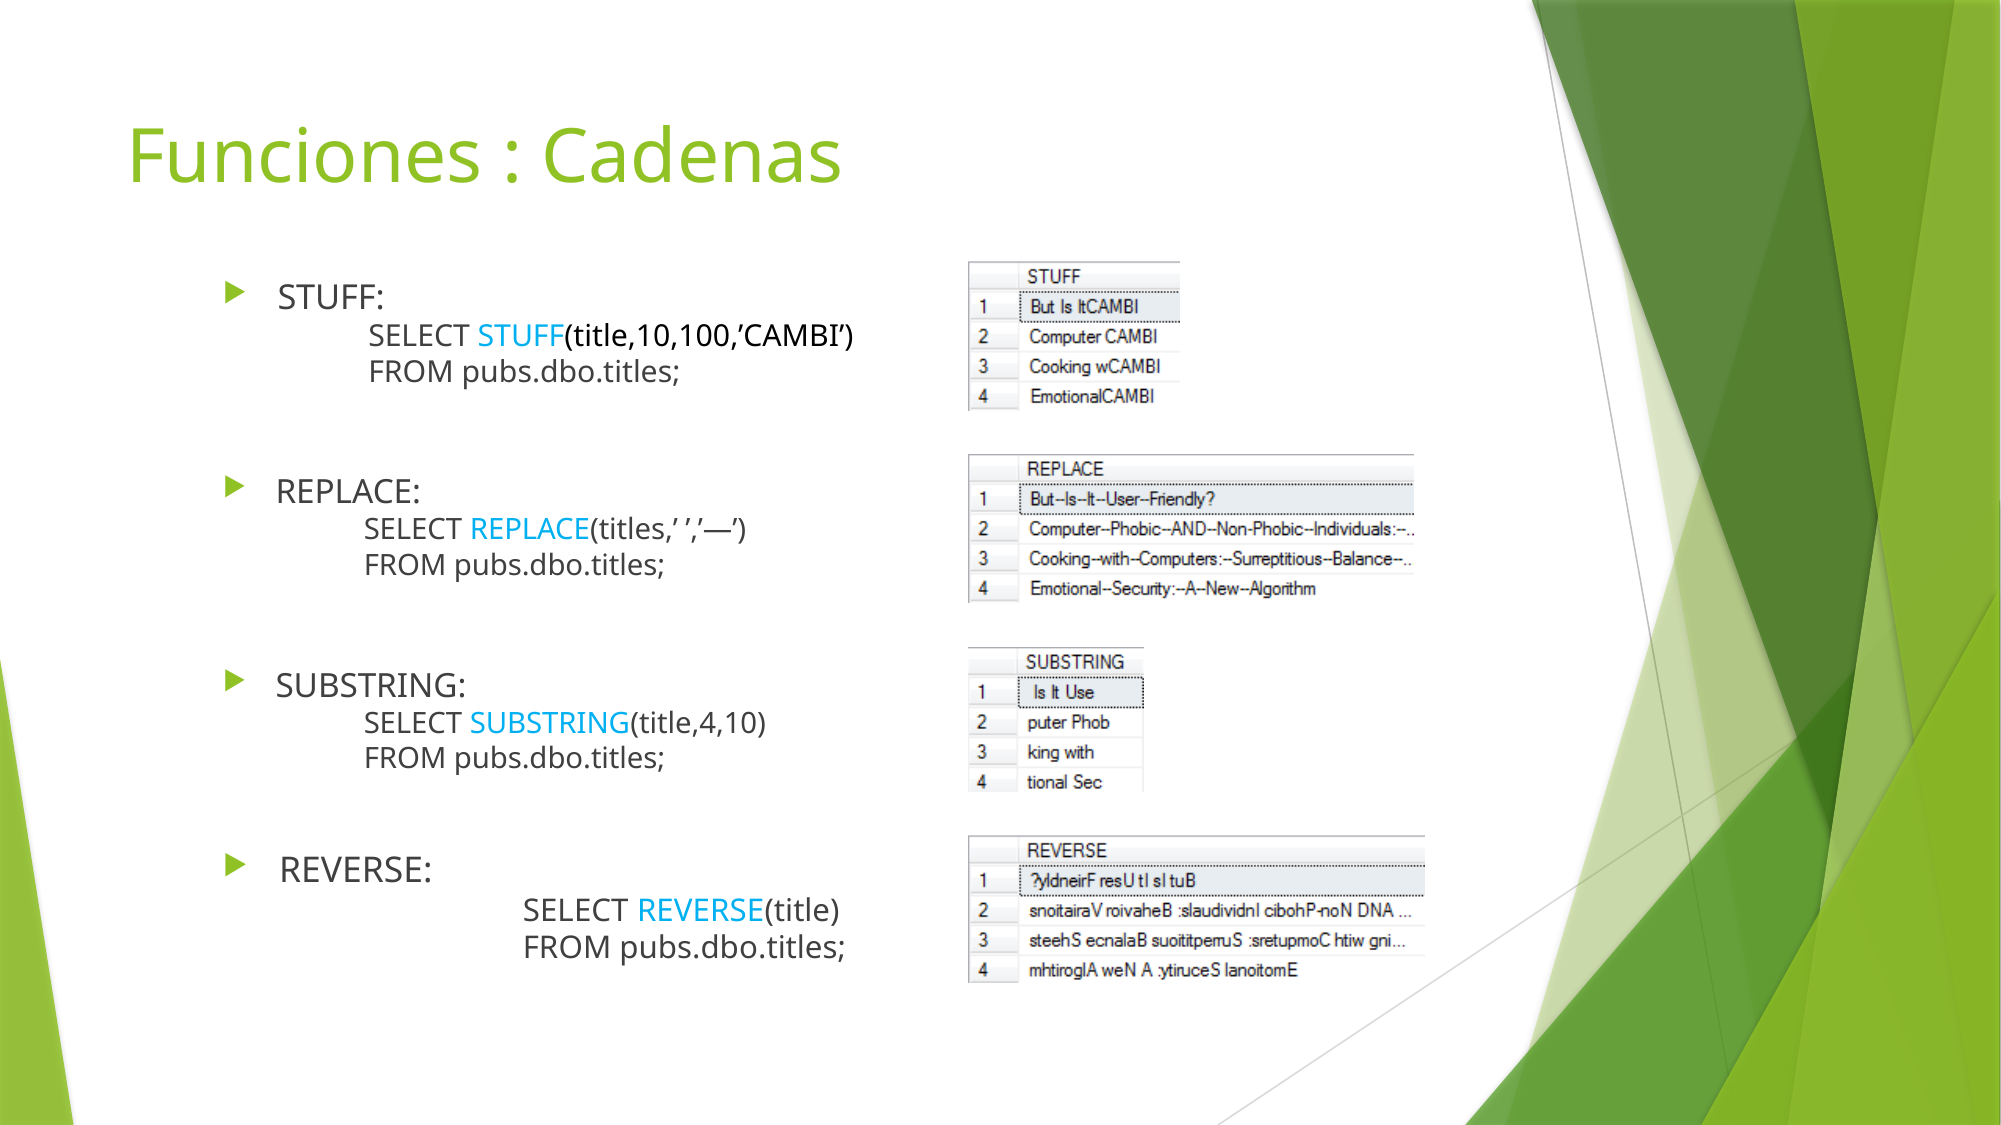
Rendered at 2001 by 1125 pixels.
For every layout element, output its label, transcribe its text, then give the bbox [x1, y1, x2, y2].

text_box REVERSE: SELECT REVERSE(title) FROM pubs.dbo.titles; [207, 834, 956, 978]
picture [967, 833, 1425, 984]
picture [967, 453, 1414, 603]
text_box REPLACE: SELECT REPLACE(titles,’ ’,’—’) FROM pubs.dbo.titles; [207, 454, 844, 598]
picture [967, 646, 1144, 792]
text_box SUBSTRING: SELECT SUBSTRING(title,4,10) FROM pubs.dbo.titles; [207, 647, 844, 791]
text_box STUFF: SELECT STUFF(title,10,100,’CAMBI’) FROM pubs.dbo.titles; [207, 260, 925, 404]
picture [967, 259, 1180, 411]
title Funciones : Cadenas [111, 99, 1522, 210]
